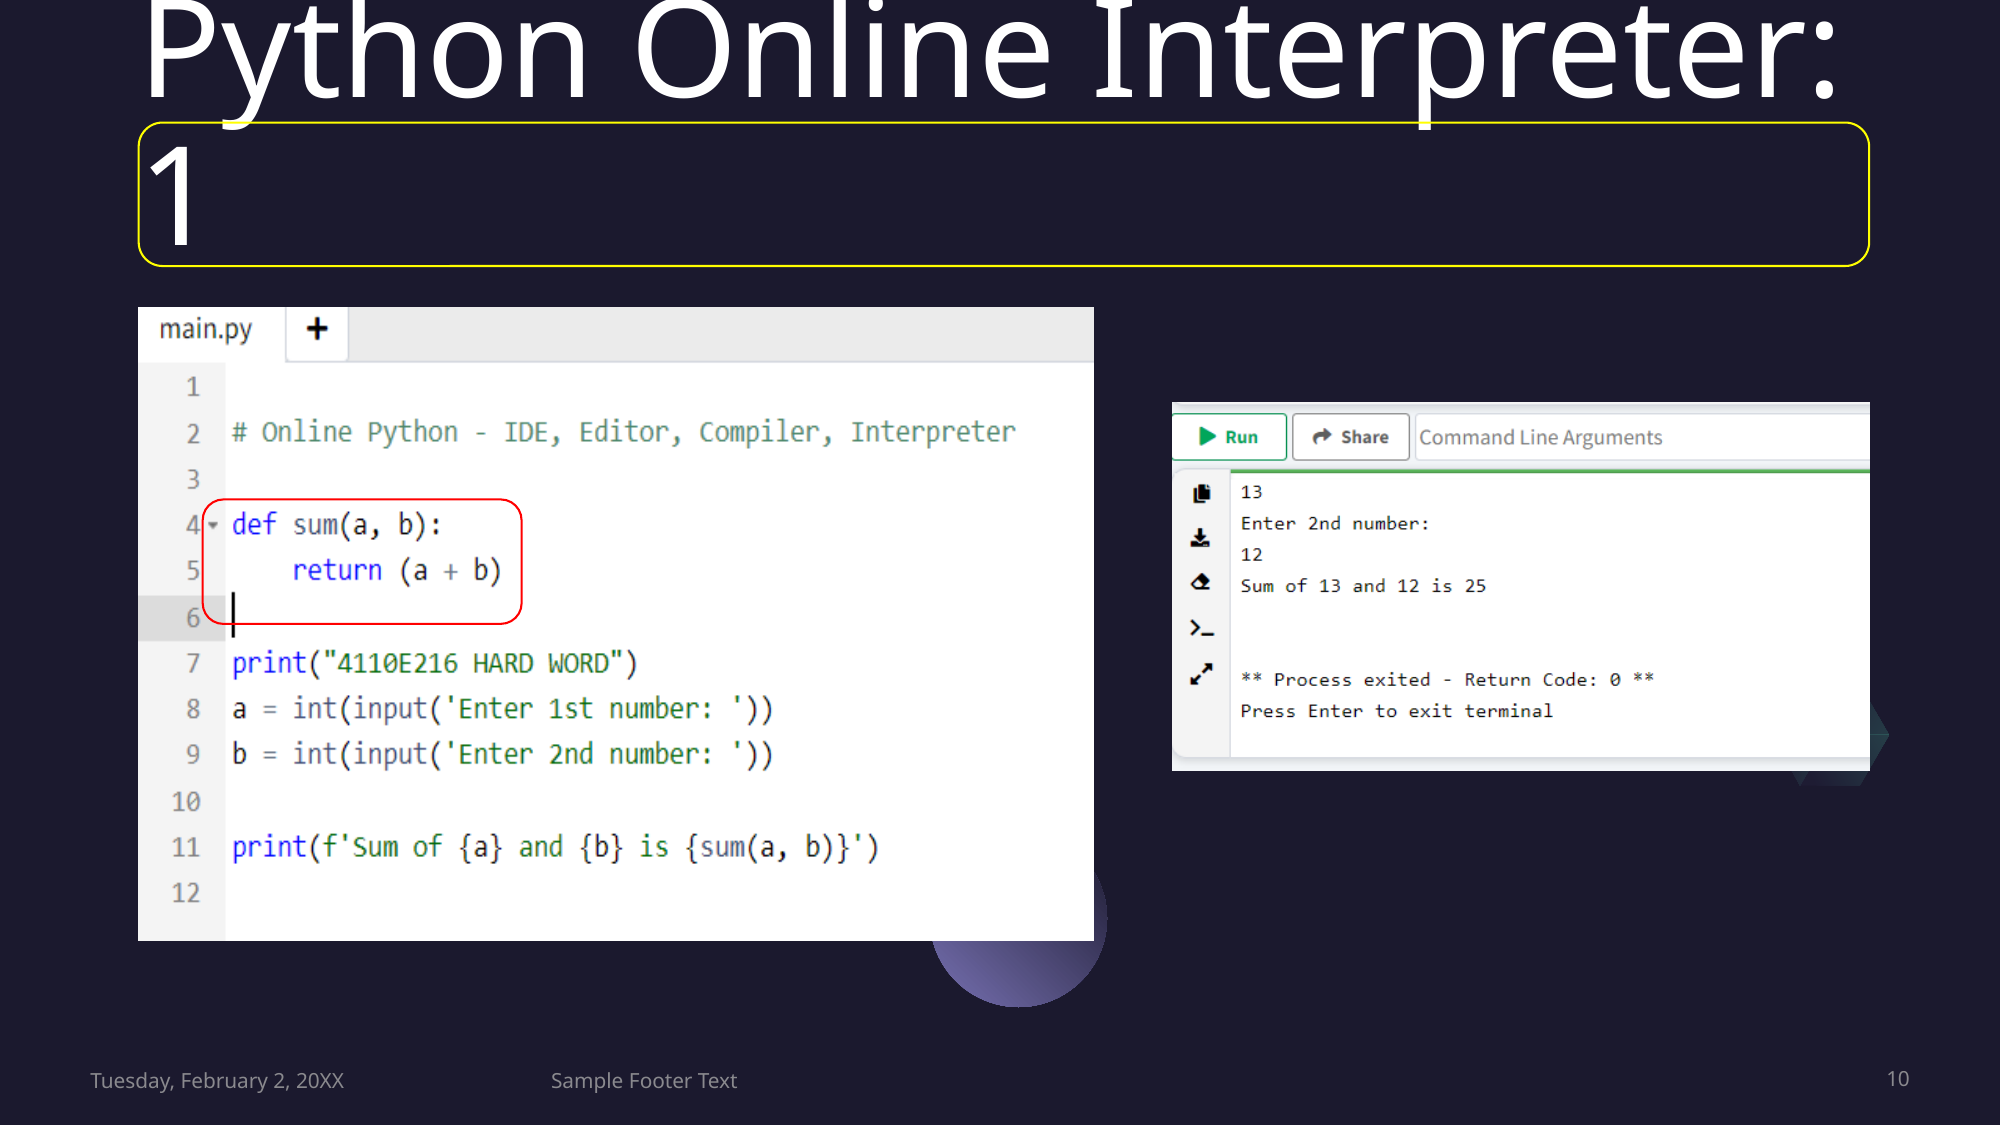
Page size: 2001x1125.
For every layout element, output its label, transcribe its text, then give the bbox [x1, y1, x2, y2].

slide_number 10 [1632, 1067, 1910, 1093]
footer Sample Footer Text [551, 1067, 1598, 1093]
title Python Online Interpreter: 1 [138, 251, 1862, 276]
text_box [137, 121, 1871, 268]
picture [1172, 402, 1870, 771]
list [138, 307, 1094, 941]
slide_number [90, 1067, 522, 1093]
title Python Online Interpreter: 1 [138, 32, 1862, 138]
